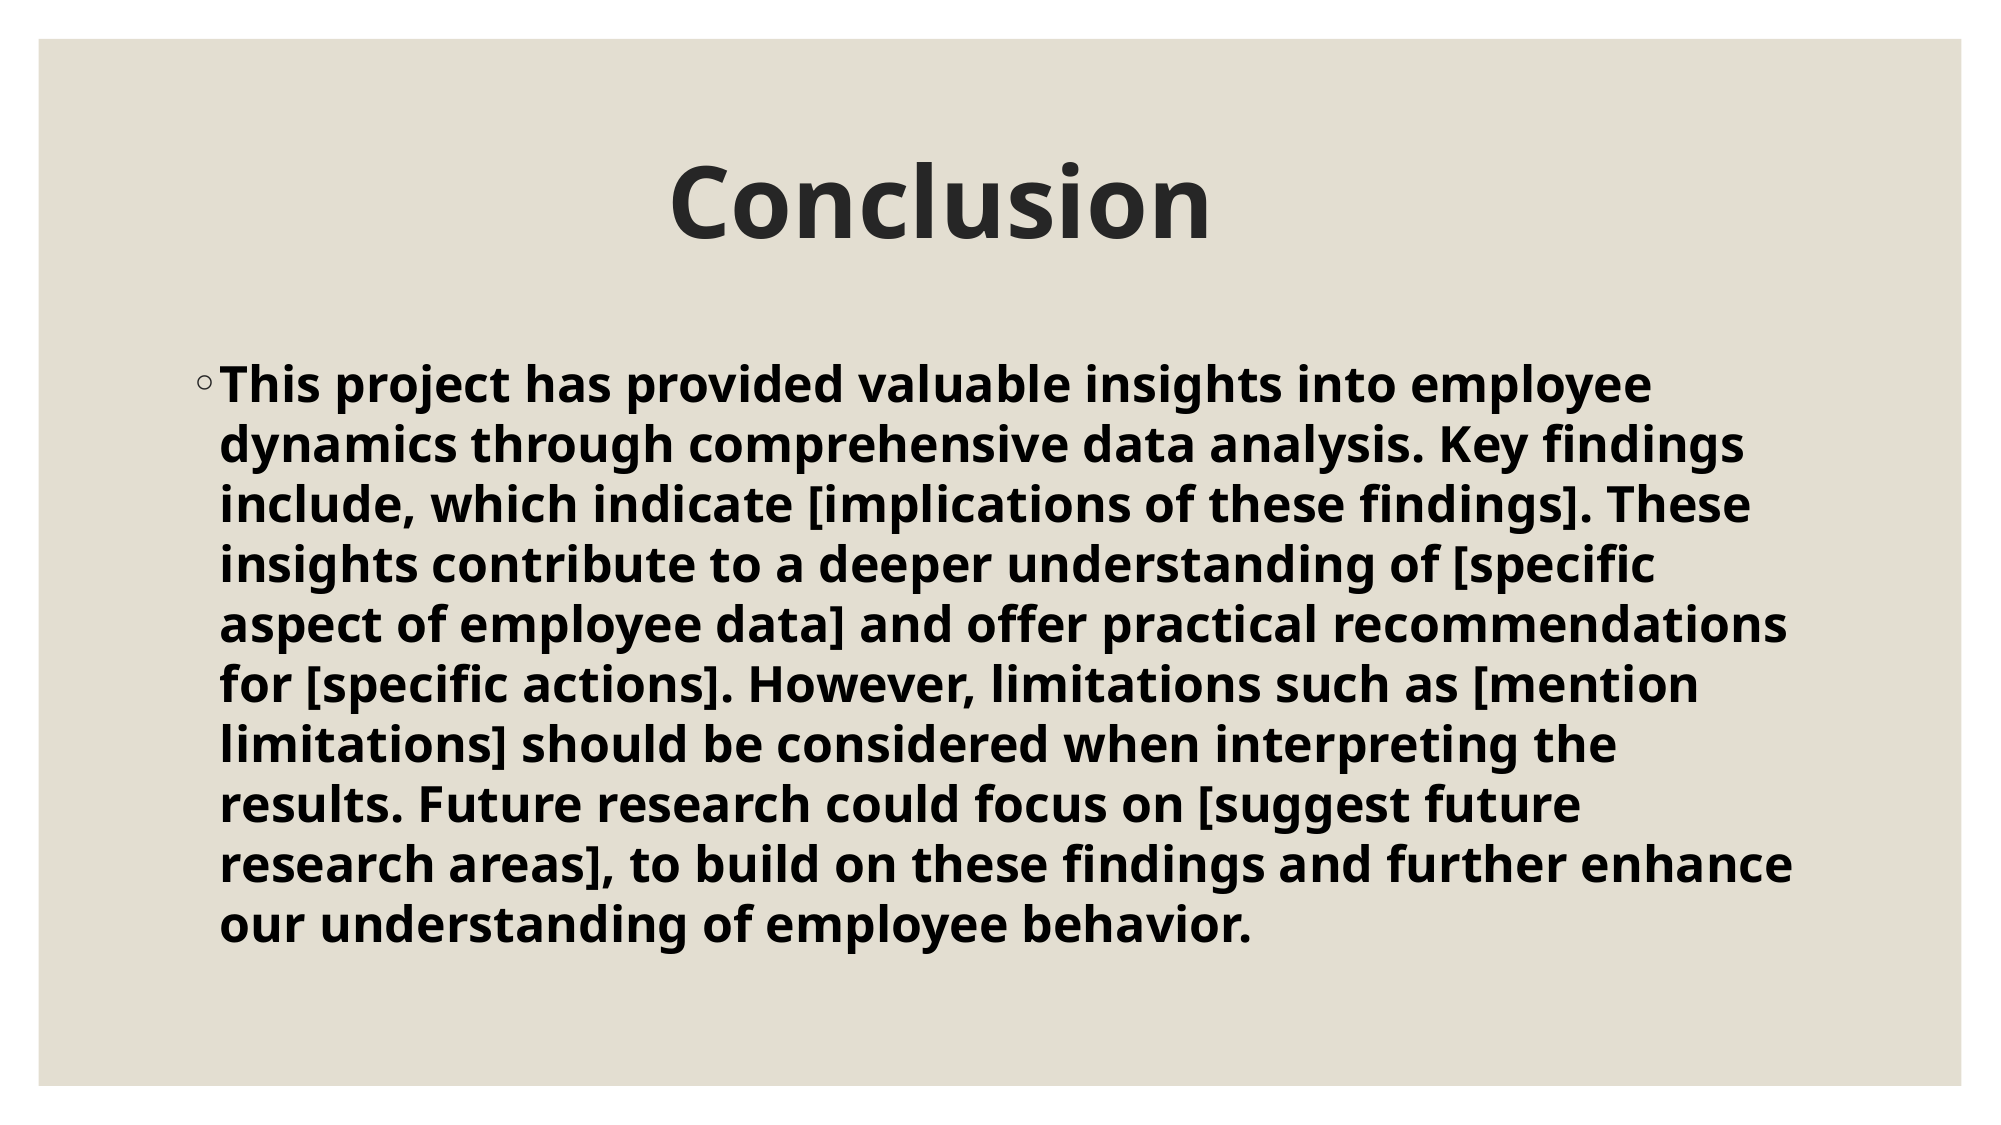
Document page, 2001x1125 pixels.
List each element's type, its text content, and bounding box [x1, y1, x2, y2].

title Conclusion [652, 67, 1686, 345]
list This project has provided valuable insights into employee dynamics through comprehensive data analysis. Key findings include, which indicate [implications of these findings]. These insights contribute to a deeper understanding of [specific aspect of employee data] and offer practical recommendations for [specific actions]. However, limitations such as [mention limitations] should be considered when interpreting the results. Future research could focus on [suggest future research areas], to build on these findings and further enhance our understanding of employee behavior. [174, 345, 1825, 990]
